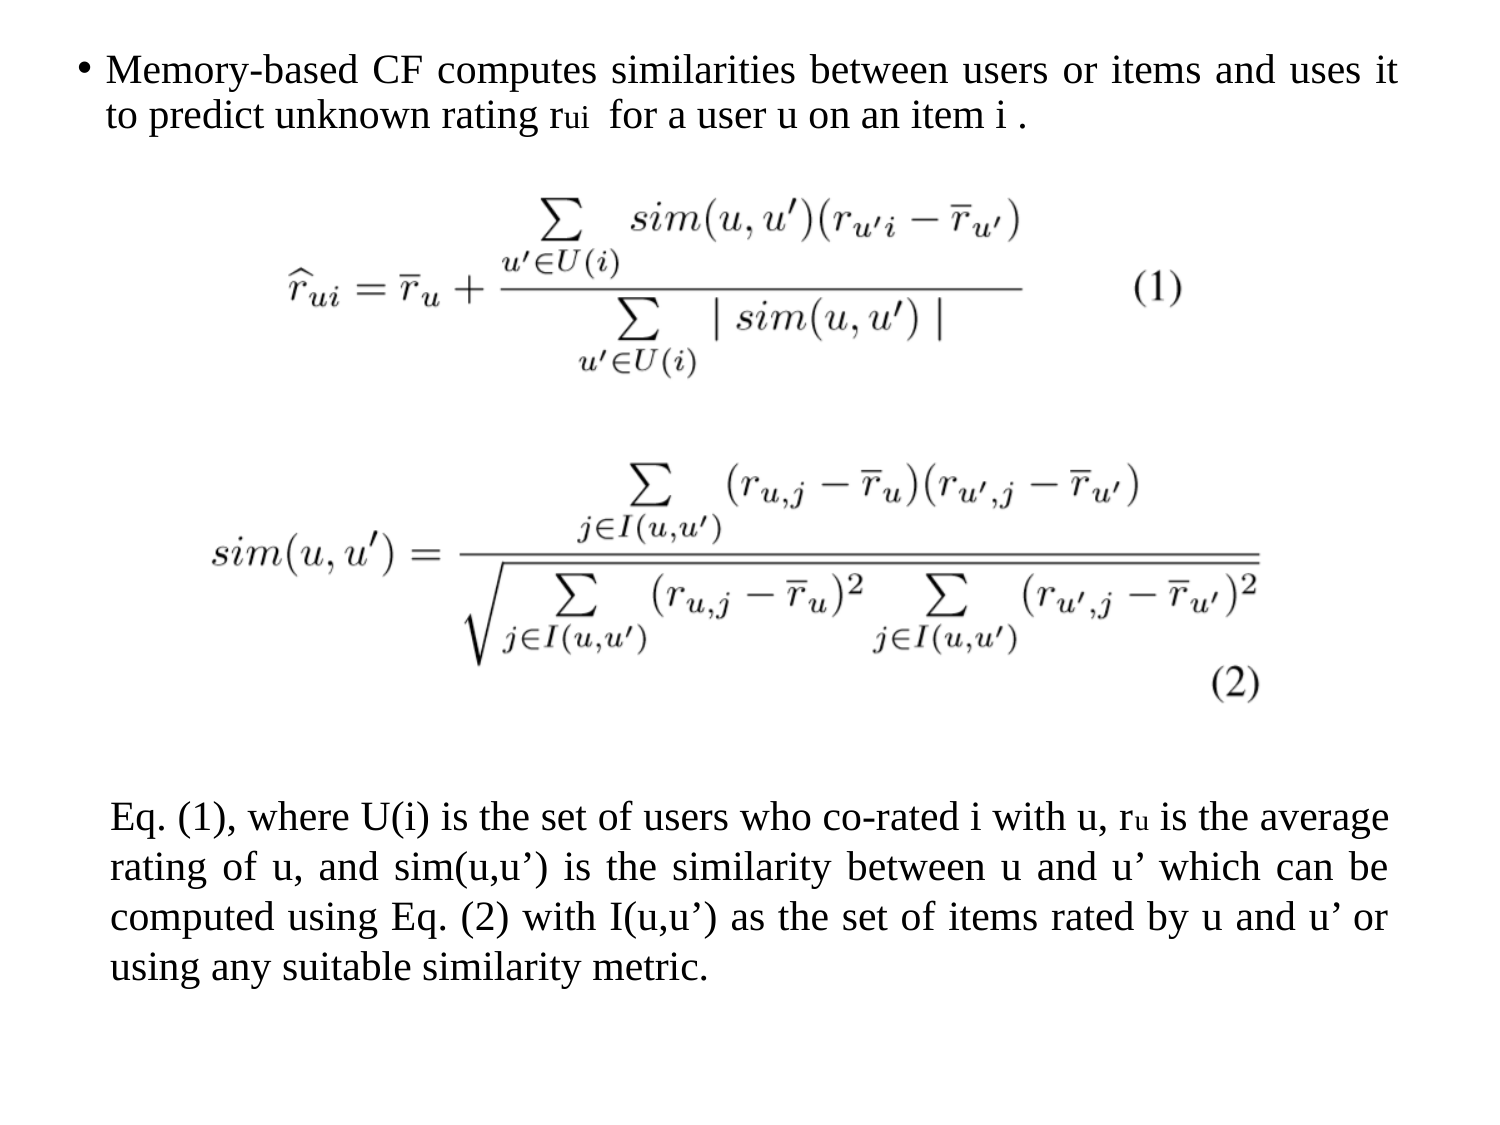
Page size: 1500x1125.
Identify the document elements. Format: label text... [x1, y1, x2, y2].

picture [212, 174, 1209, 403]
picture [182, 416, 1318, 709]
text_box Eq. (1), where U(i) is the set of users who co-rated i with u, ru is the average rating of u, and sim(u,u’) is the similarity between u and u’ which can be computed using Eq. (2) with I(u,u’) as the set of items rated by u and u’ or using any suitable similarity metric. [95, 781, 1405, 996]
list Memory-based CF computes similarities between users or items and uses it to predict unknown rating rui for a user u on an item i . [62, 39, 1415, 1063]
